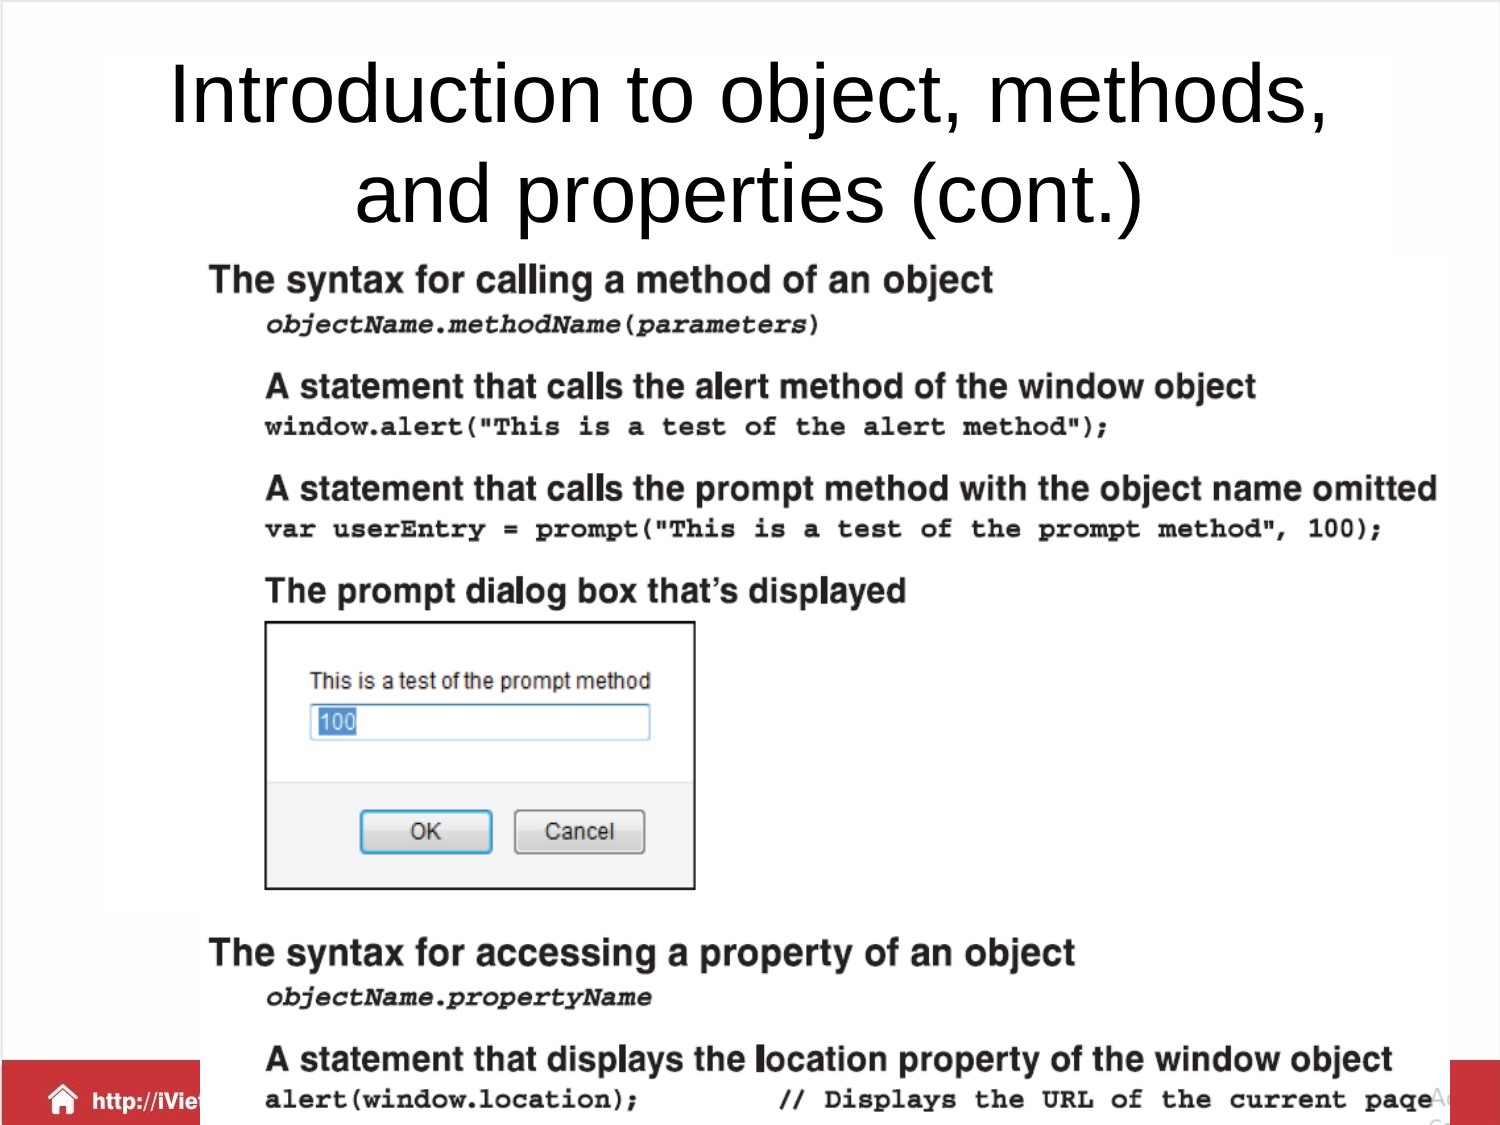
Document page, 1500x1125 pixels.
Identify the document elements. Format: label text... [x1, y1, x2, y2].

picture [0, 0, 1500, 1125]
title Introduction to object, methods, and properties (cont.) [74, 44, 1426, 233]
